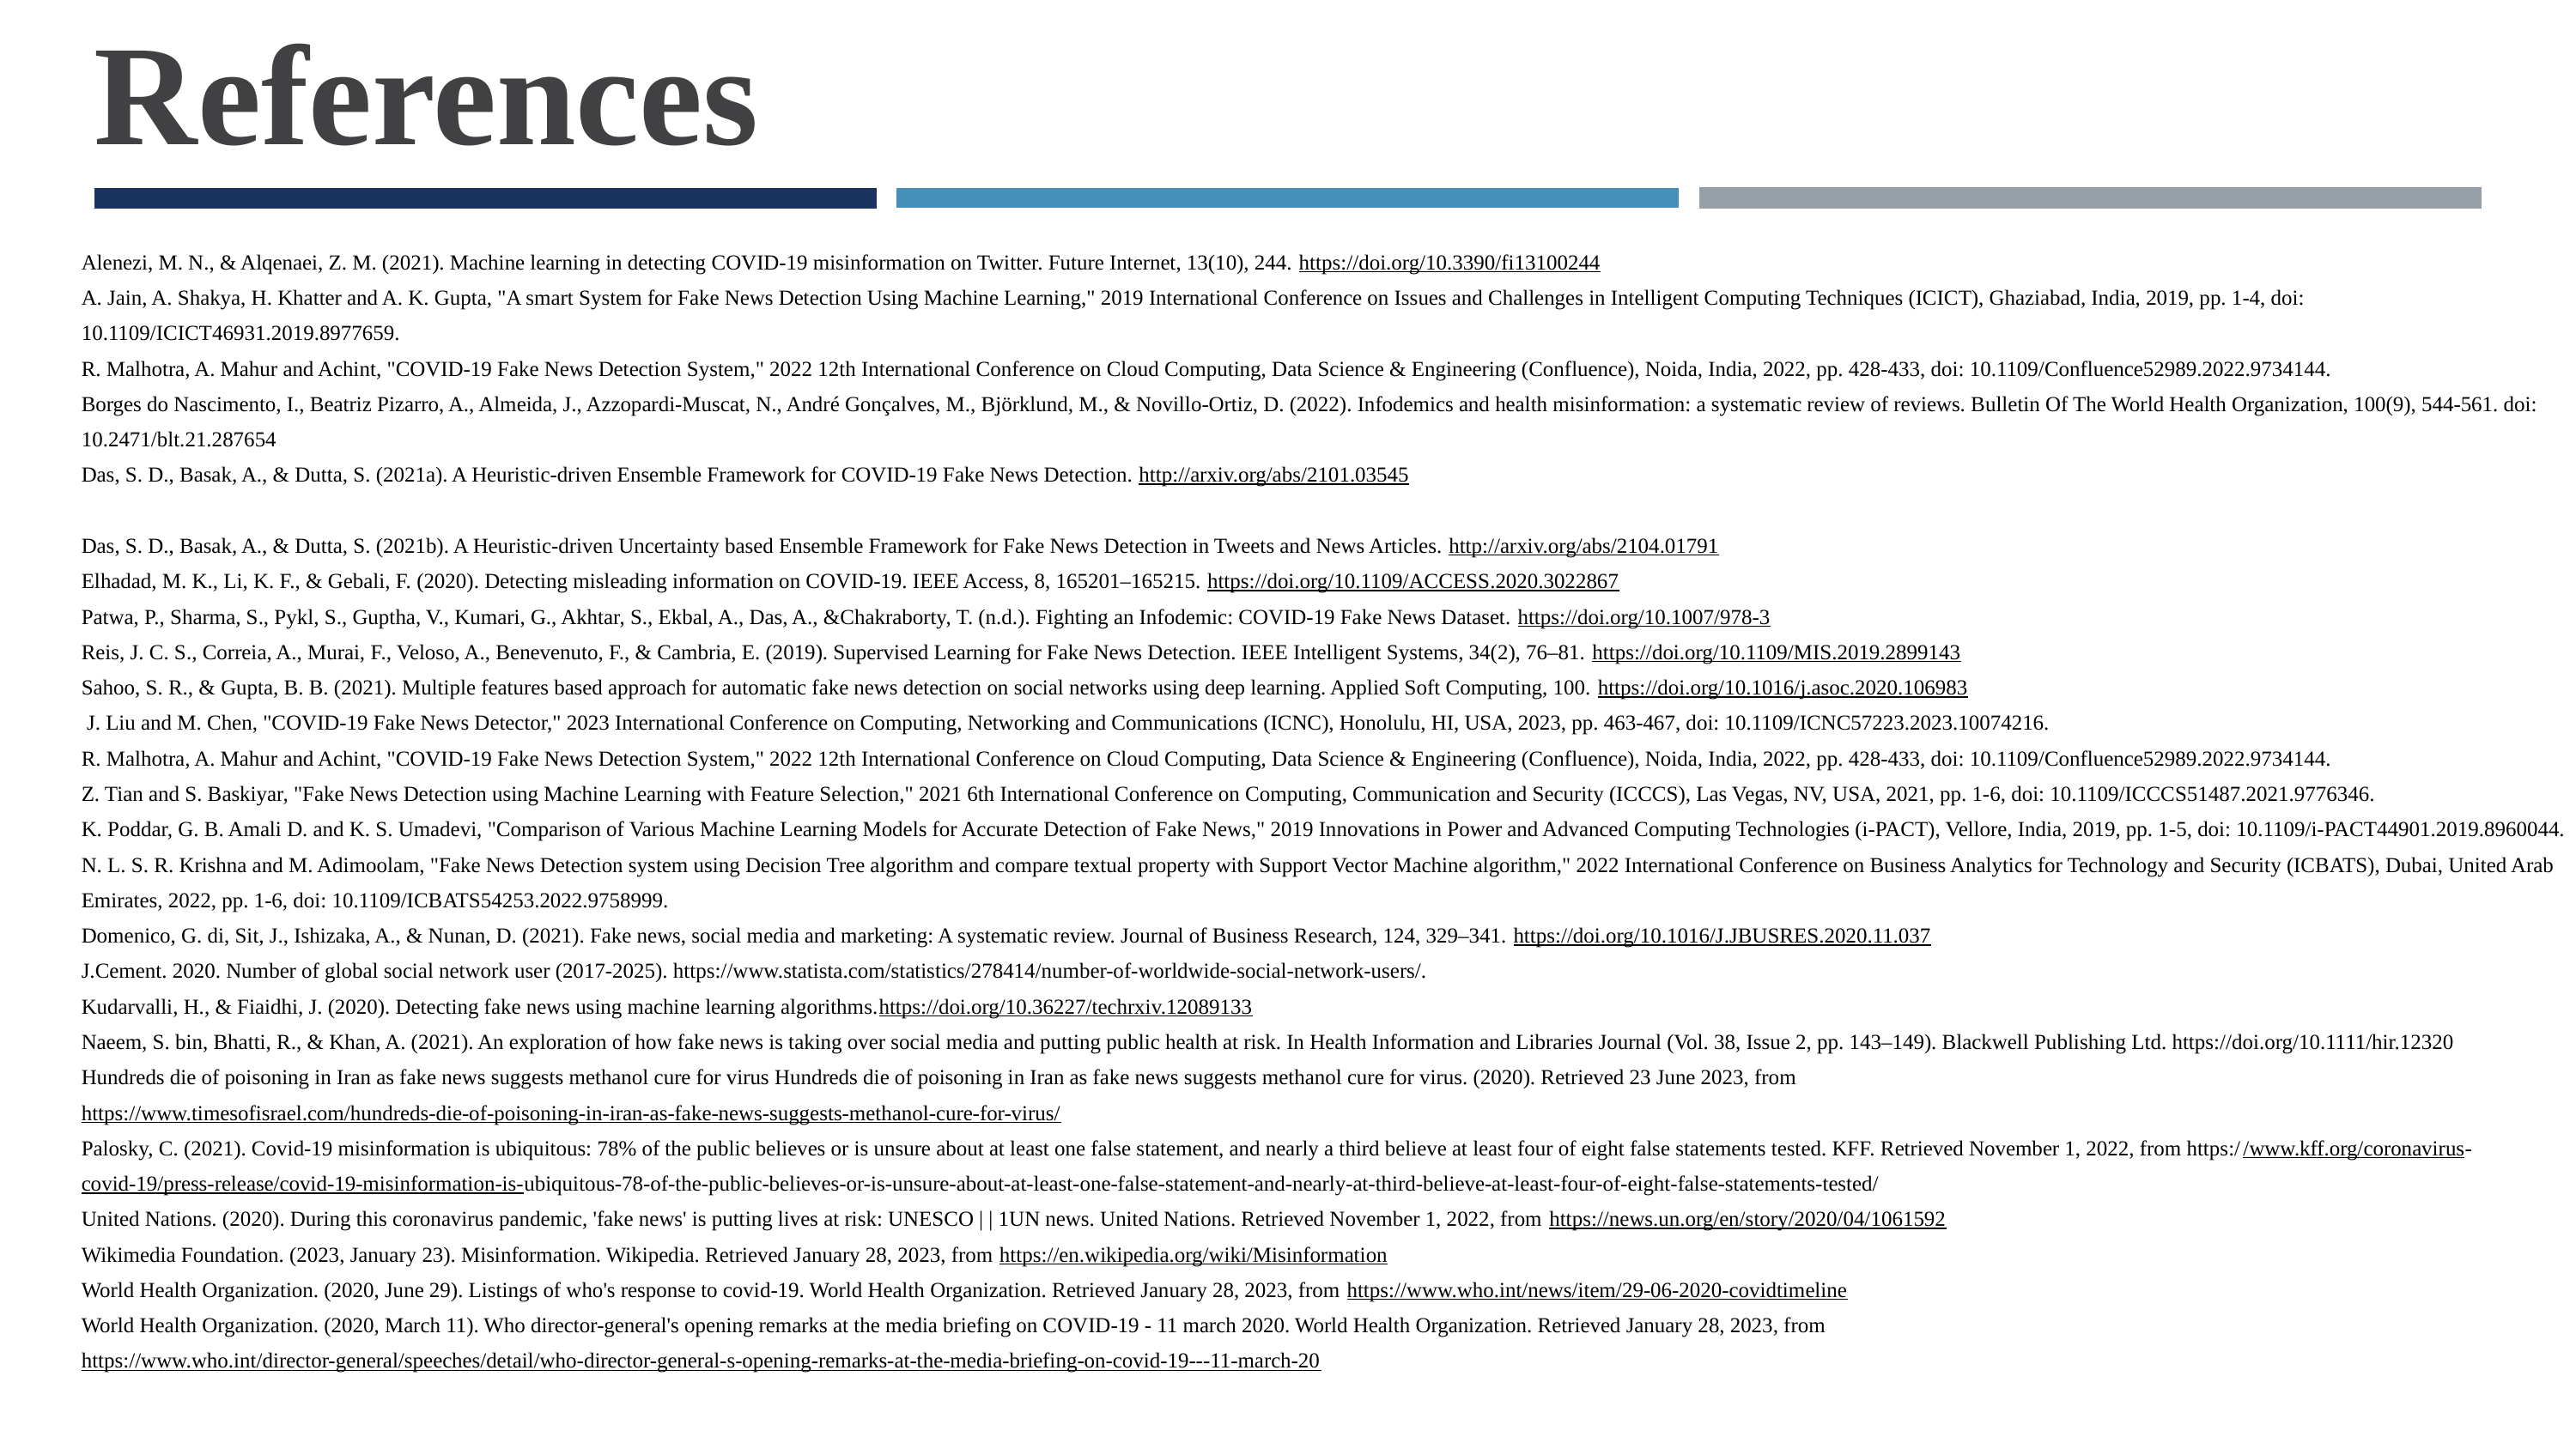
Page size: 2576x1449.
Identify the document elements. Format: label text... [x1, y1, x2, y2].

text_box [896, 188, 1679, 208]
text_box Alenezi, M. N., & Alqenaei, Z. M. (2021). Machine learning in detecting COVID-19 misinformation on Twitter. Future Internet, 13(10), 244. https://doi.org/10.3390/fi13100244 A. Jain, A. Shakya, H. Khatter and A. K. Gupta, "A smart System for Fake News Detection Using Machine Learning," 2019 International Conference on Issues and Challenges in Intelligent Computing Techniques (ICICT), Ghaziabad, India, 2019, pp. 1-4, doi: 10.1109/ICICT46931.2019.8977659. R. Malhotra, A. Mahur and Achint, "COVID-19 Fake News Detection System," 2022 12th International Conference on Cloud Computing, Data Science & Engineering (Confluence), Noida, India, 2022, pp. 428-433, doi: 10.1109/Confluence52989.2022.9734144. Borges do Nascimento, I., Beatriz Pizarro, A., Almeida, J., Azzopardi-Muscat, N., André Gonçalves, M., Björklund, M., & Novillo-Ortiz, D. (2022). Infodemics and health misinformation: a systematic review of reviews. Bulletin Of The World Health Organization, 100(9), 544-561. doi: 10.2471/blt.21.287654 Das, S. D., Basak, A., & Dutta, S. (2021a). A Heuristic-driven Ensemble Framework for COVID-19 Fake News Detection. http://arxiv.org/abs/2101.03545 Das, S. D., Basak, A., & Dutta, S. (2021b). A Heuristic-driven Uncertainty based Ensemble Framework for Fake News Detection in Tweets and News Articles. http://arxiv.org/abs/2104.01791 Elhadad, M. K., Li, K. F., & Gebali, F. (2020). Detecting misleading information on COVID-19. IEEE Access, 8, 165201–165215. https://doi.org/10.1109/ACCESS.2020.3022867 Patwa, P., Sharma, S., Pykl, S., Guptha, V., Kumari, G., Akhtar, S., Ekbal, A., Das, A., &Chakraborty, T. (n.d.). Fighting an Infodemic: COVID-19 Fake News Dataset. https://doi.org/10.1007/978-3 Reis, J. C. S., Correia, A., Murai, F., Veloso, A., Benevenuto, F., & Cambria, E. (2019). Supervised Learning for Fake News Detection. IEEE Intelligent Systems, 34(2), 76–81. https://doi.org/10.1109/MIS.2019.2899143 Sahoo, S. R., & Gupta, B. B. (2021). Multiple features based approach for automatic fake news detection on social networks using deep learning. Applied Soft Computing, 100. https://doi.org/10.1016/j.asoc.2020.106983 J. Liu and M. Chen, "COVID-19 Fake News Detector," 2023 International Conference on Computing, Networking and Communications (ICNC), Honolulu, HI, USA, 2023, pp. 463-467, doi: 10.1109/ICNC57223.2023.10074216. R. Malhotra, A. Mahur and Achint, "COVID-19 Fake News Detection System," 2022 12th International Conference on Cloud Computing, Data Science & Engineering (Confluence), Noida, India, 2022, pp. 428-433, doi: 10.1109/Confluence52989.2022.9734144. Z. Tian and S. Baskiyar, "Fake News Detection using Machine Learning with Feature Selection," 2021 6th International Conference on Computing, Communication and Security (ICCCS), Las Vegas, NV, USA, 2021, pp. 1-6, doi: 10.1109/ICCCS51487.2021.9776346. K. Poddar, G. B. Amali D. and K. S. Umadevi, "Comparison of Various Machine Learning Models for Accurate Detection of Fake News," 2019 Innovations in Power and Advanced Computing Technologies (i-PACT), Vellore, India, 2019, pp. 1-5, doi: 10.1109/i-PACT44901.2019.8960044. N. L. S. R. Krishna and M. Adimoolam, "Fake News Detection system using Decision Tree algorithm and compare textual property with Support Vector Machine algorithm," 2022 International Conference on Business Analytics for Technology and Security (ICBATS), Dubai, United Arab Emirates, 2022, pp. 1-6, doi: 10.1109/ICBATS54253.2022.9758999. Domenico, G. di, Sit, J., Ishizaka, A., & Nunan, D. (2021). Fake news, social media and marketing: A systematic review. Journal of Business Research, 124, 329–341. https://doi.org/10.1016/J.JBUSRES.2020.11.037 J.Cement. 2020. Number of global social network user (2017-2025). https://www.statista.com/statistics/278414/number-of-worldwide-social-network-users/. Kudarvalli, H., & Fiaidhi, J. (2020). Detecting fake news using machine learning algorithms.https://doi.org/10.36227/techrxiv.12089133 Naeem, S. bin, Bhatti, R., & Khan, A. (2021). An exploration of how fake news is taking over social media and putting public health at risk. In Health Information and Libraries Journal (Vol. 38, Issue 2, pp. 143–149). Blackwell Publishing Ltd. https://doi.org/10.1111/hir.12320 Hundreds die of poisoning in Iran as fake news suggests methanol cure for virus Hundreds die of poisoning in Iran as fake news suggests methanol cure for virus. (2020). Retrieved 23 June 2023, from https://www.timesofisrael.com/hundreds-die-of-poisoning-in-iran-as-fake-news-suggests-methanol-cure-for-virus/ Palosky, C. (2021). Covid-19 misinformation is ubiquitous: 78% of the public believes or is unsure about at least one false statement, and nearly a third believe at least four of eight false statements tested. KFF. Retrieved November 1, 2022, from https://www.kff.org/coronavirus-covid-19/press-release/covid-19-misinformation-is-ubiquitous-78-of-the-public-believes-or-is-unsure-about-at-least-one-false-statement-and-nearly-at-third-believe-at-least-four-of-eight-false-statements-tested/ United Nations. (2020). During this coronavirus pandemic, 'fake news' is putting lives at risk: UNESCO | | 1UN news. United Nations. Retrieved November 1, 2022, from https://news.un.org/en/story/2020/04/1061592 Wikimedia Foundation. (2023, January 23). Misinformation. Wikipedia. Retrieved January 28, 2023, from https://en.wikipedia.org/wiki/Misinformation World Health Organization. (2020, June 29). Listings of who's response to covid-19. World Health Organization. Retrieved January 28, 2023, from https://www.who.int/news/item/29-06-2020-covidtimeline World Health Organization. (2020, March 11). Who director-general's opening remarks at the media briefing on COVID-19 - 11 march 2020. World Health Organization. Retrieved January 28, 2023, from https://www.who.int/director-general/speeches/detail/who-director-general-s-opening-remarks-at-the-media-briefing-on-covid-19---11-march-20 [81, 238, 2576, 1408]
text_box References [94, 0, 1517, 173]
text_box [94, 188, 877, 209]
text_box [1698, 187, 2482, 209]
